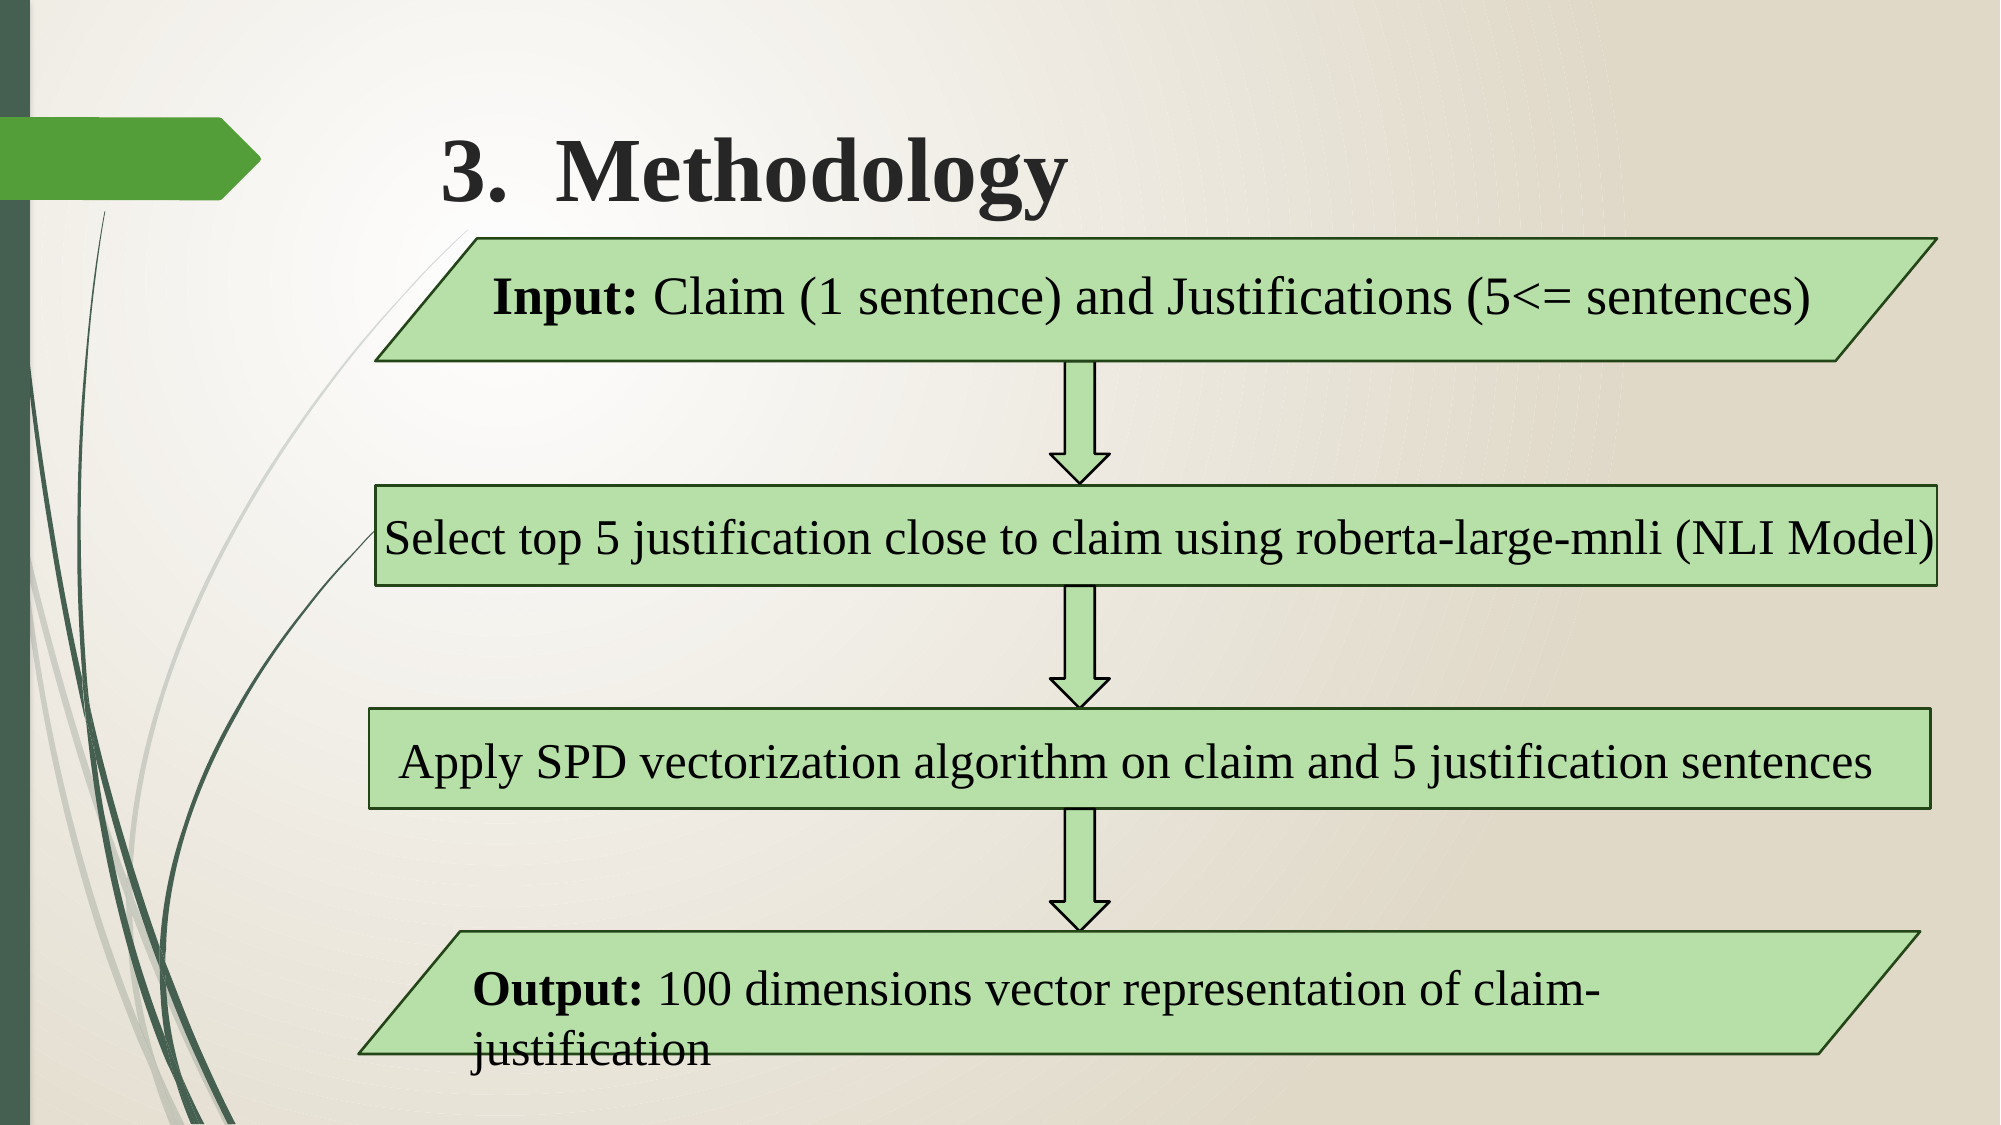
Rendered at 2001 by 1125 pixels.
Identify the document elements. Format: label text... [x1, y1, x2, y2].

text_box [1048, 584, 1111, 707]
text_box Select top 5 justification close to claim using roberta-large-mnli (NLI Model) [368, 497, 1954, 572]
text_box [374, 572, 1938, 587]
text_box [374, 484, 1938, 497]
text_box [358, 931, 1921, 1055]
text_box [1048, 807, 1111, 930]
text_box [368, 707, 1932, 810]
title 3. Methodology [425, 102, 1888, 236]
text_box [1048, 411, 1111, 485]
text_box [375, 238, 1938, 400]
text_box Apply SPD vectorization algorithm on claim and 5 justification sentences [383, 720, 1896, 796]
